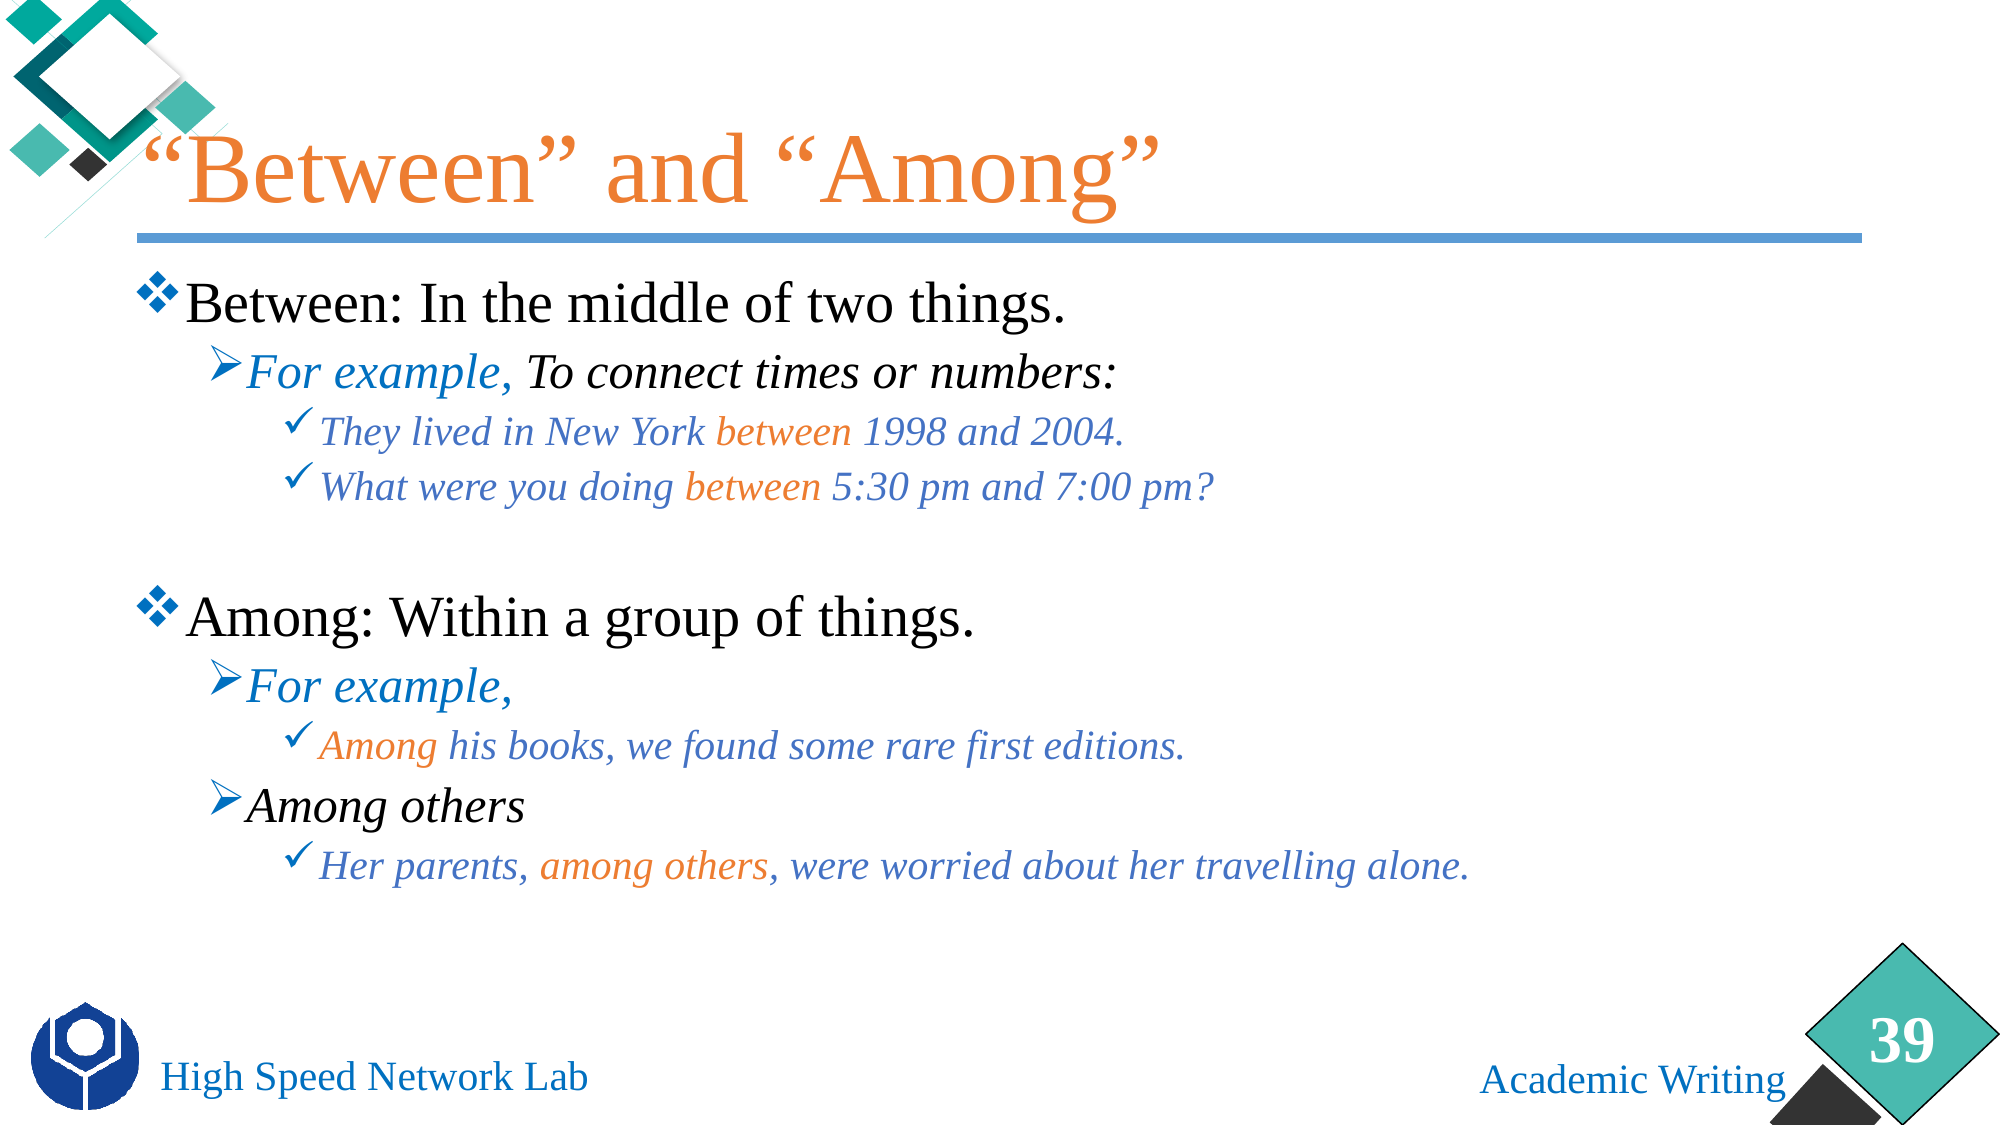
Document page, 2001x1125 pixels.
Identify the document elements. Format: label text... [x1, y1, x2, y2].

title “Between” and “Among” [126, 76, 1813, 264]
picture [31, 1002, 139, 1110]
list Between: In the middle of two things. For example, To connect times or numbers: They lived in New York between 1998 and 2004. What were you doing between 5:30 pm and 7:00 pm? Among: Within a group of things. For example, Among his books, we found some rare first editions. Among others Her parents, among others, were worried about her travelling alone. [116, 264, 1874, 1027]
